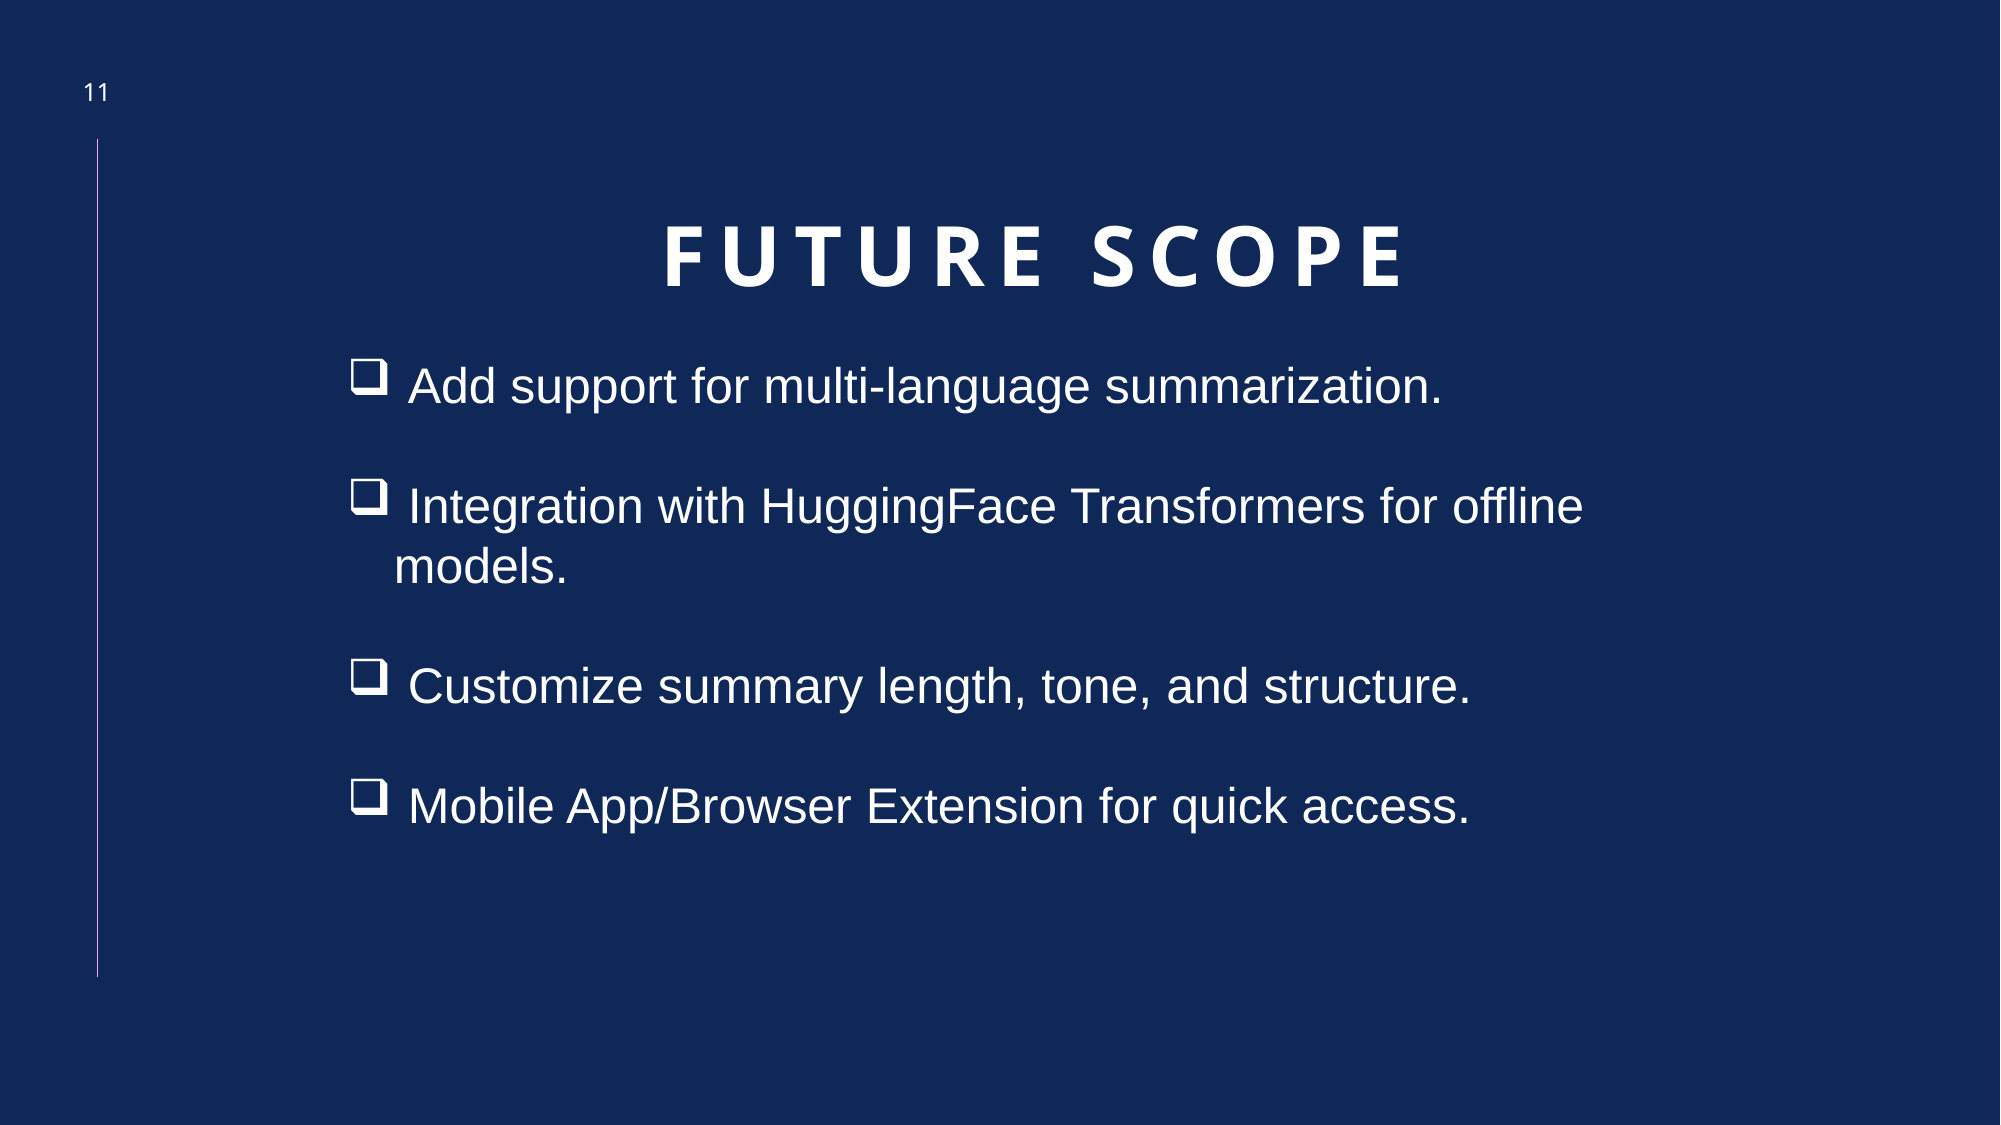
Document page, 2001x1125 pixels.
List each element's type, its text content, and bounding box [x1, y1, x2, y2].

slide_number 11 [53, 67, 140, 119]
list Add support for multi-language summarization. Integration with HuggingFace Transformers for offline models. Customize summary length, tone, and structure. Mobile App/Browser Extension for quick access. [332, 267, 1782, 920]
title Future Scope [139, 136, 1925, 312]
